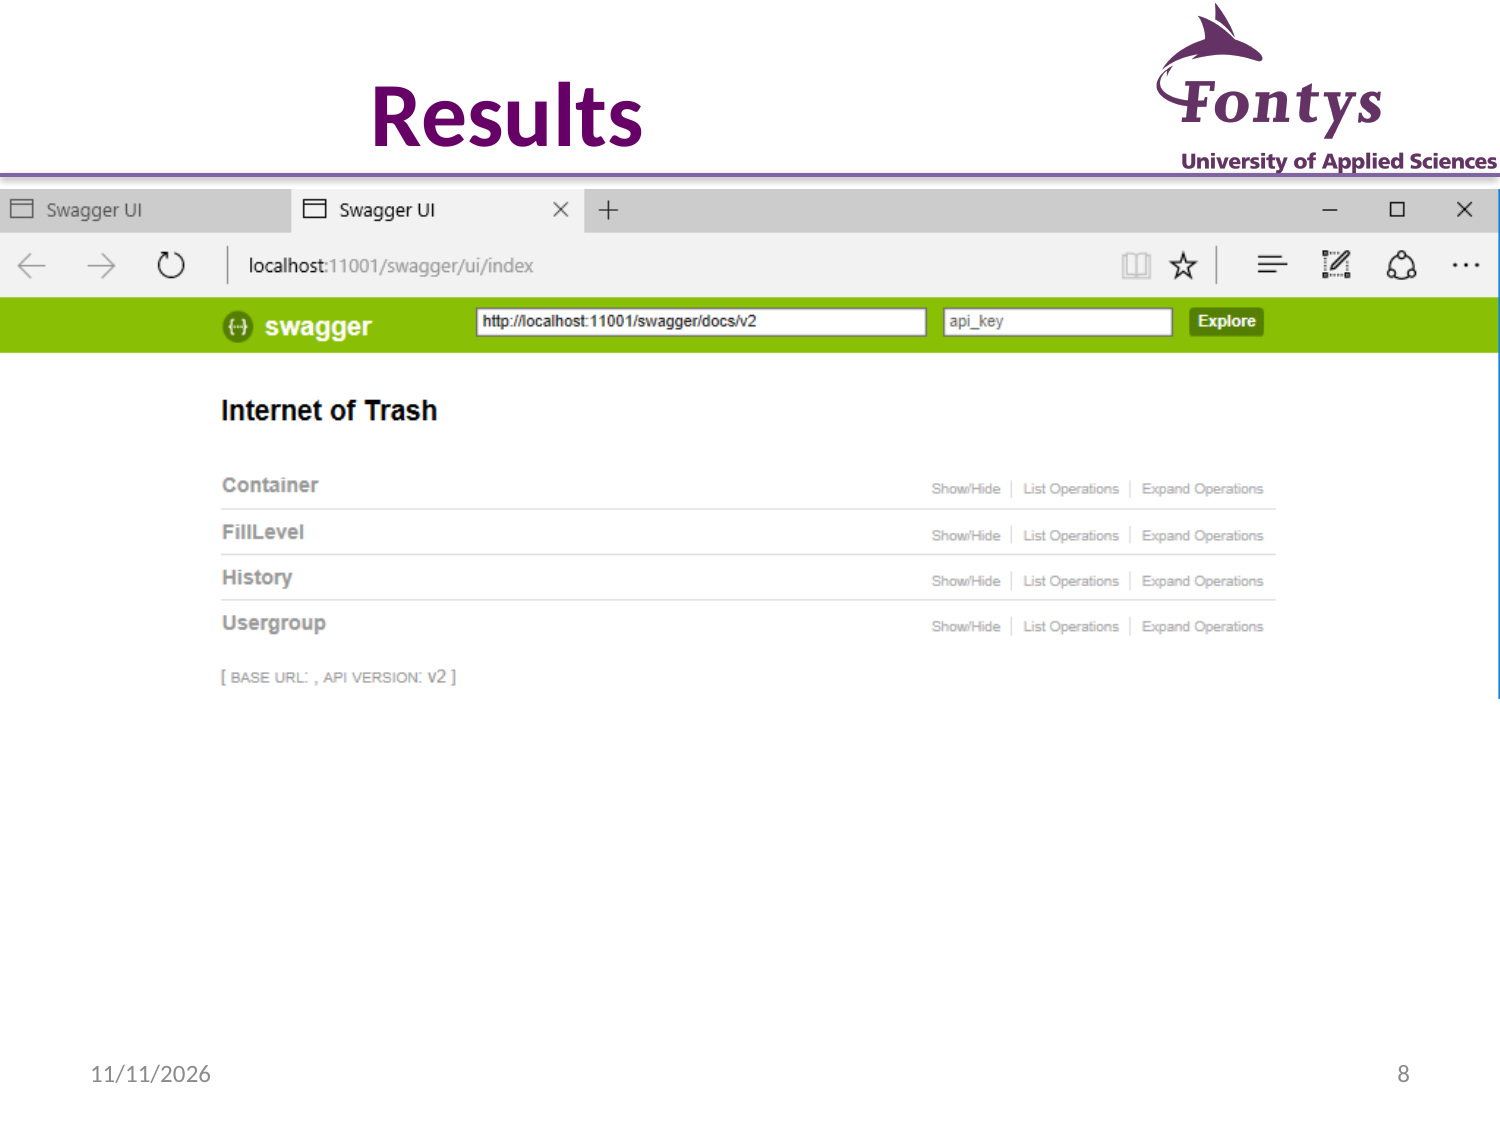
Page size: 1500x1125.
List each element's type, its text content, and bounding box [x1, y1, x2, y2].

picture [0, 188, 1500, 700]
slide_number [75, 1042, 425, 1103]
title Results [75, 45, 940, 174]
picture [1152, 0, 1500, 175]
slide_number 8 [1074, 1042, 1425, 1103]
